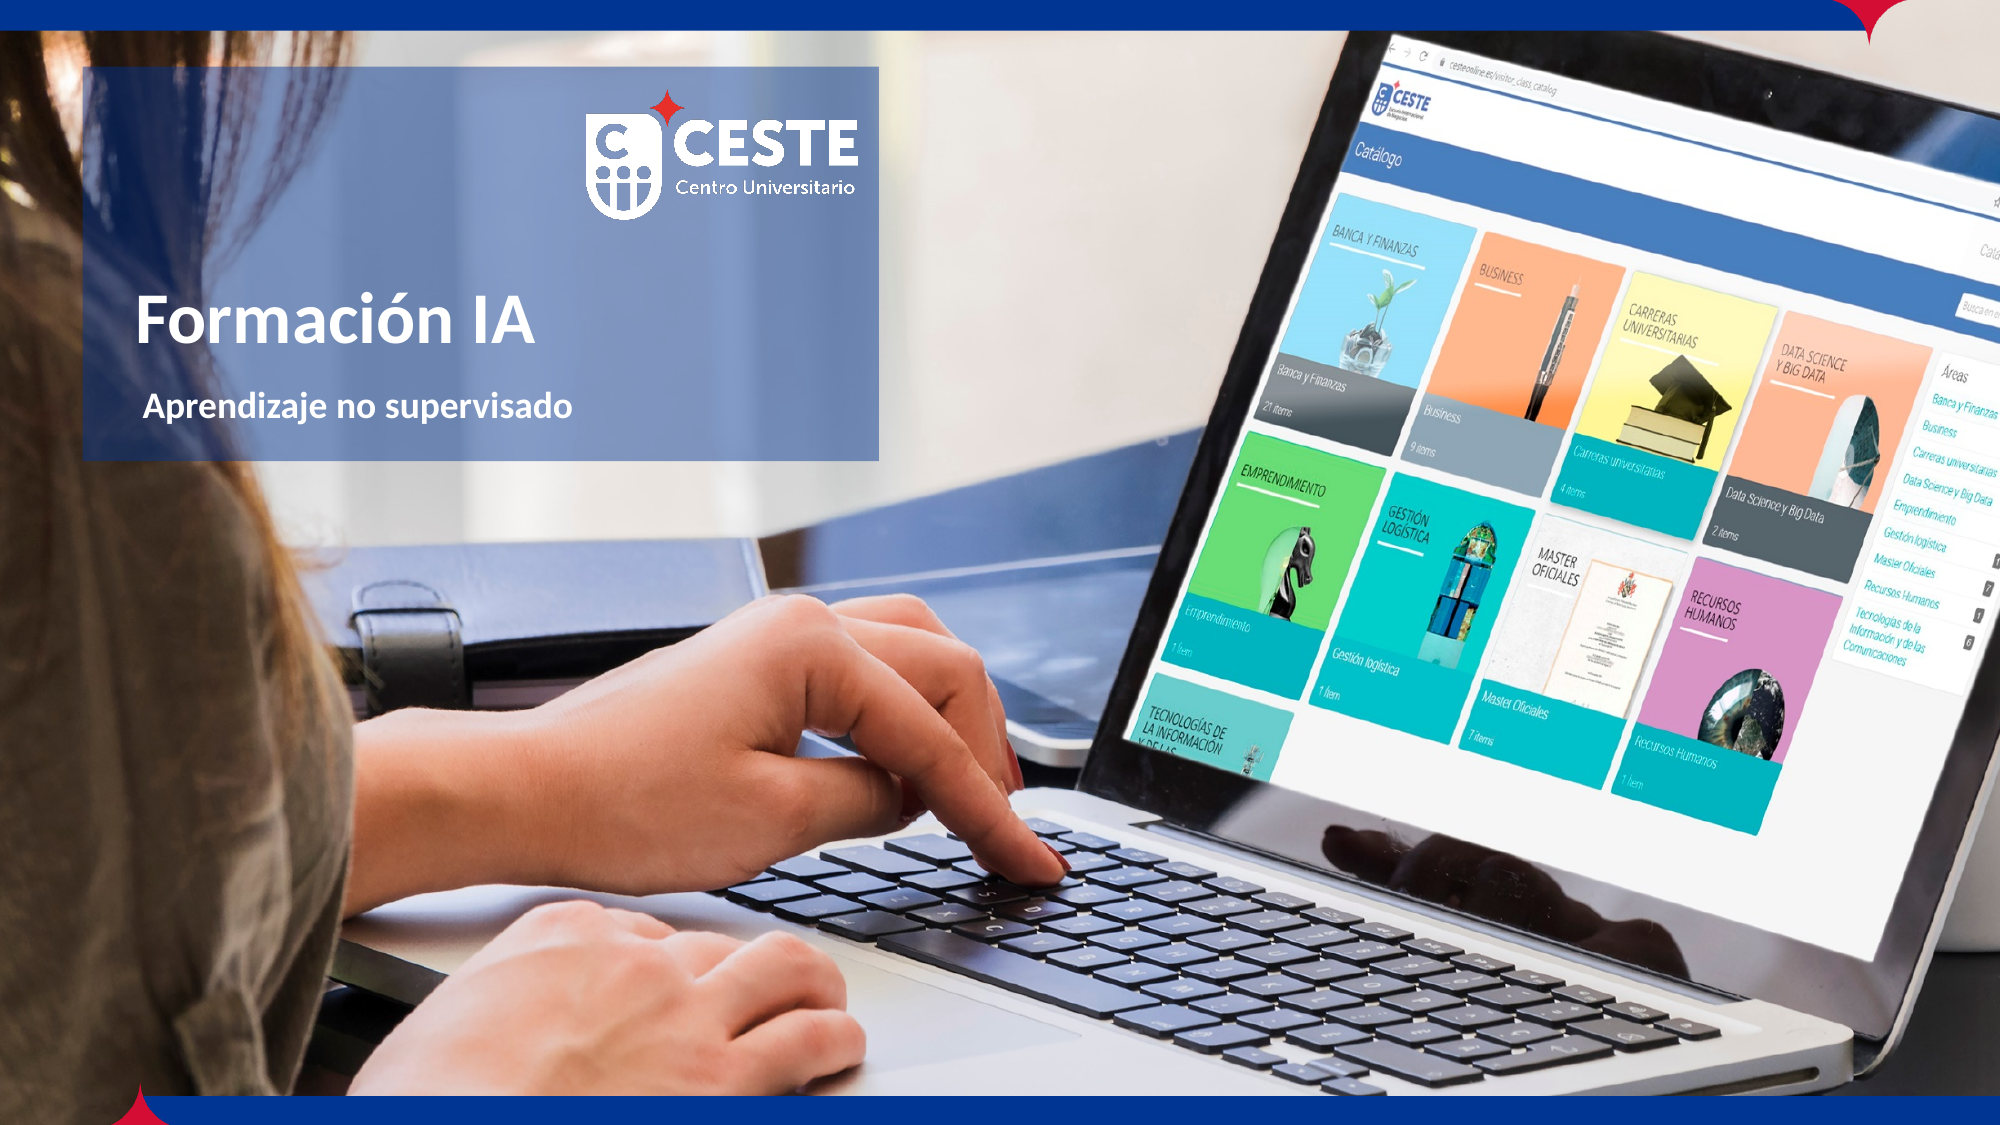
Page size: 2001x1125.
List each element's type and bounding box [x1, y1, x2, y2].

picture [0, 0, 2000, 1125]
text_box [82, 66, 945, 462]
